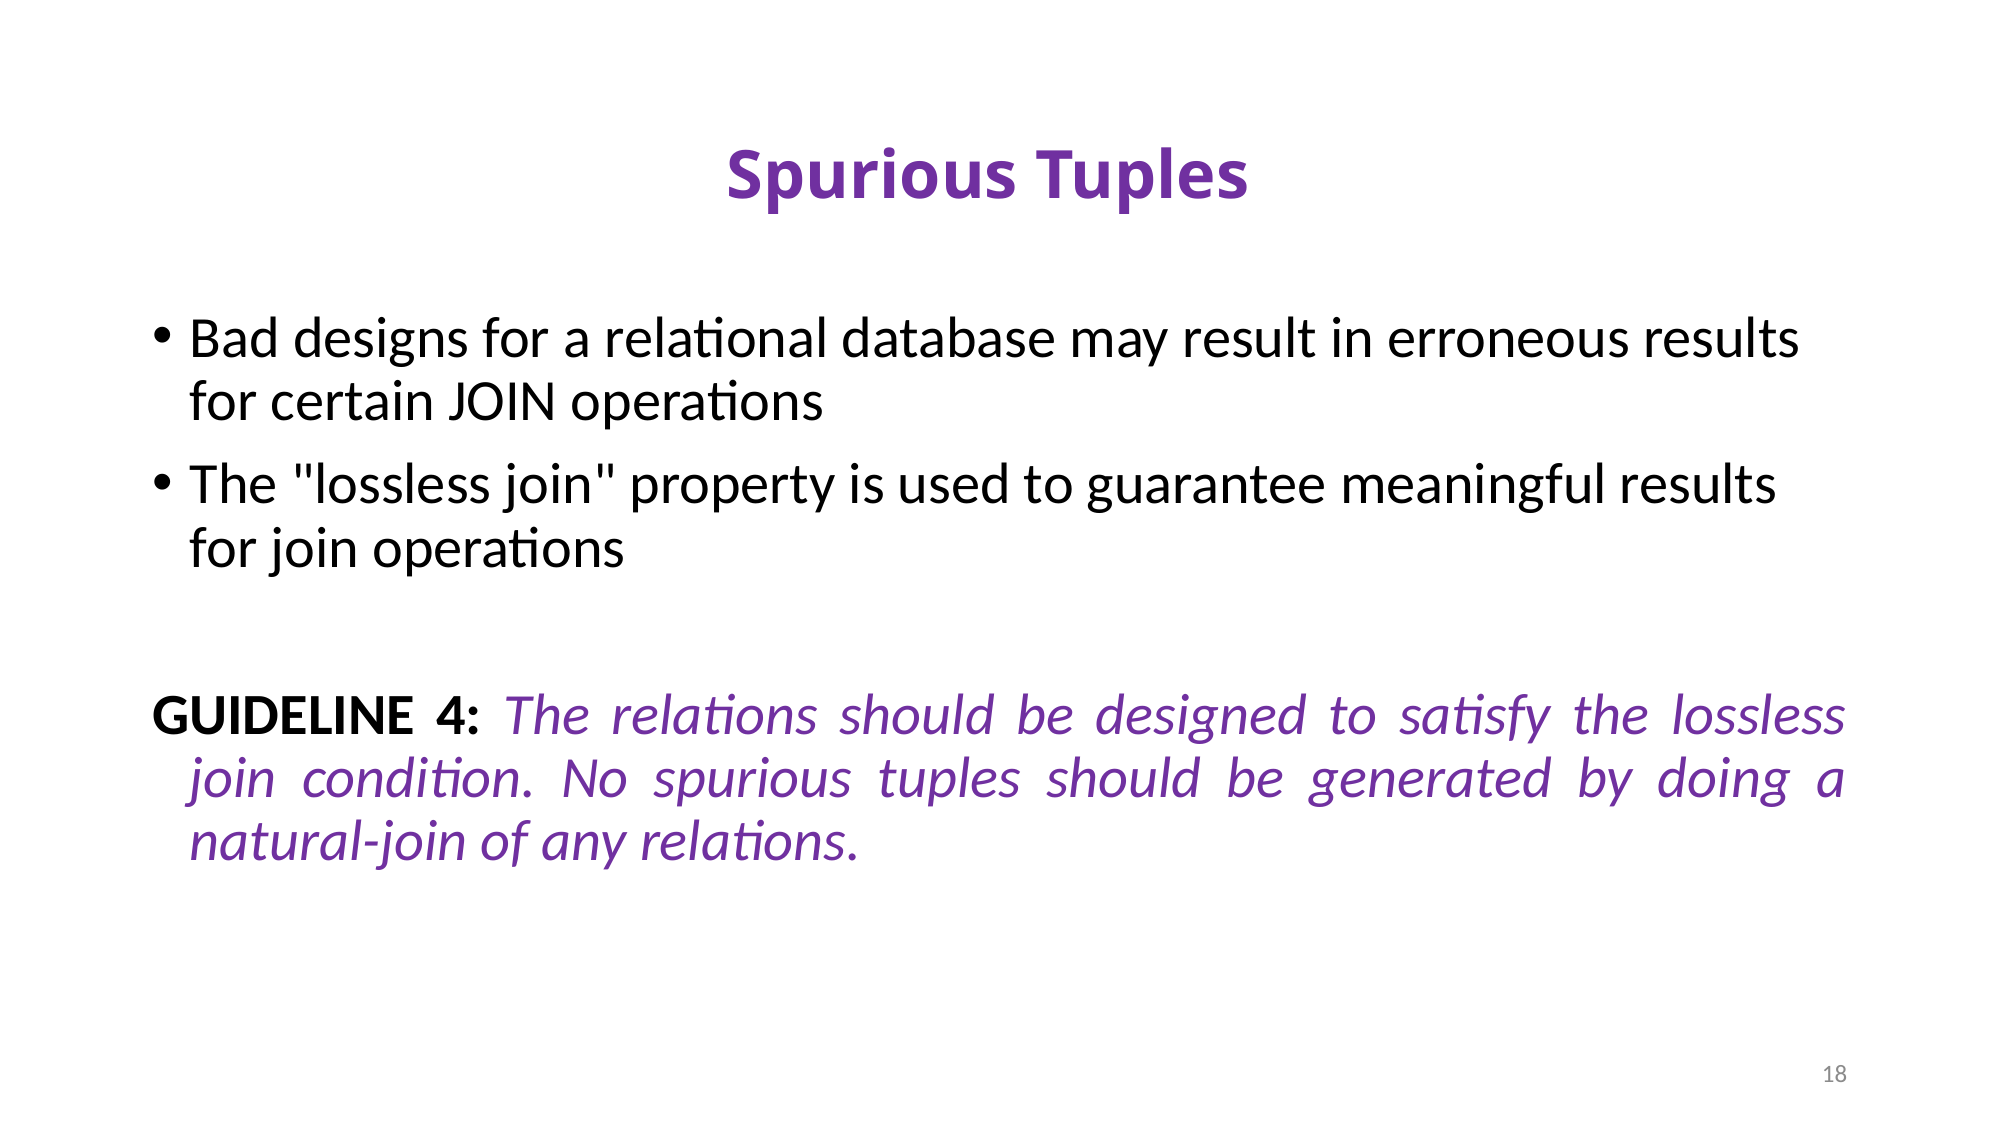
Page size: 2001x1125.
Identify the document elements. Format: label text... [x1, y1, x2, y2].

slide_number 18 [1412, 1042, 1863, 1103]
list Bad designs for a relational database may result in erroneous results for certain JOIN operations The "lossless join" property is used to guarantee meaningful results for join operations GUIDELINE 4: The relations should be designed to satisfy the lossless join condition. No spurious tuples should be generated by doing a natural-join of any relations. [137, 299, 1863, 1014]
title Spurious Tuples [137, 59, 1863, 278]
